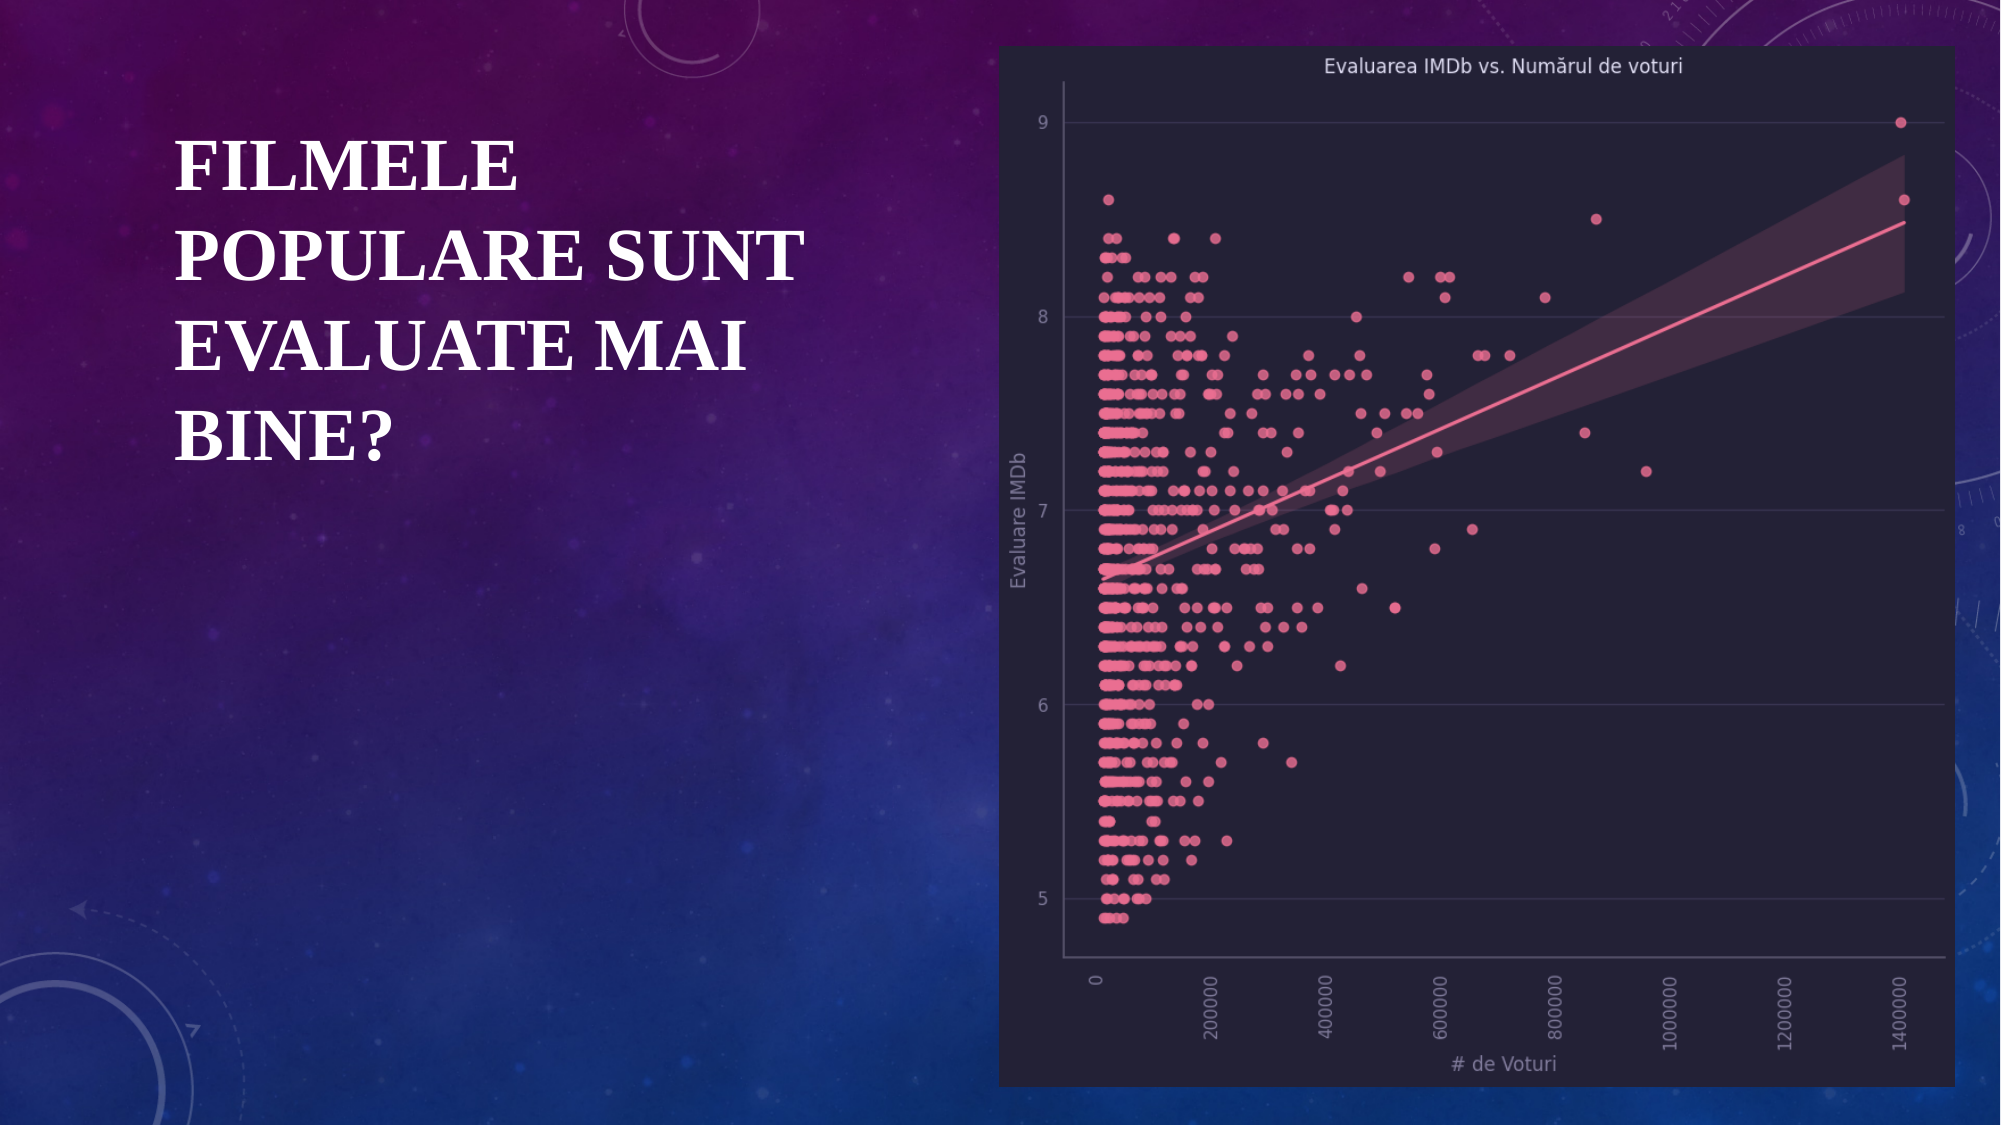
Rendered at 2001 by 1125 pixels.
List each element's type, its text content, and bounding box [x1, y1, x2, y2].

picture [0, 0, 2001, 1125]
title Filmele populare sunt evaluate mai bine? [159, 47, 884, 545]
